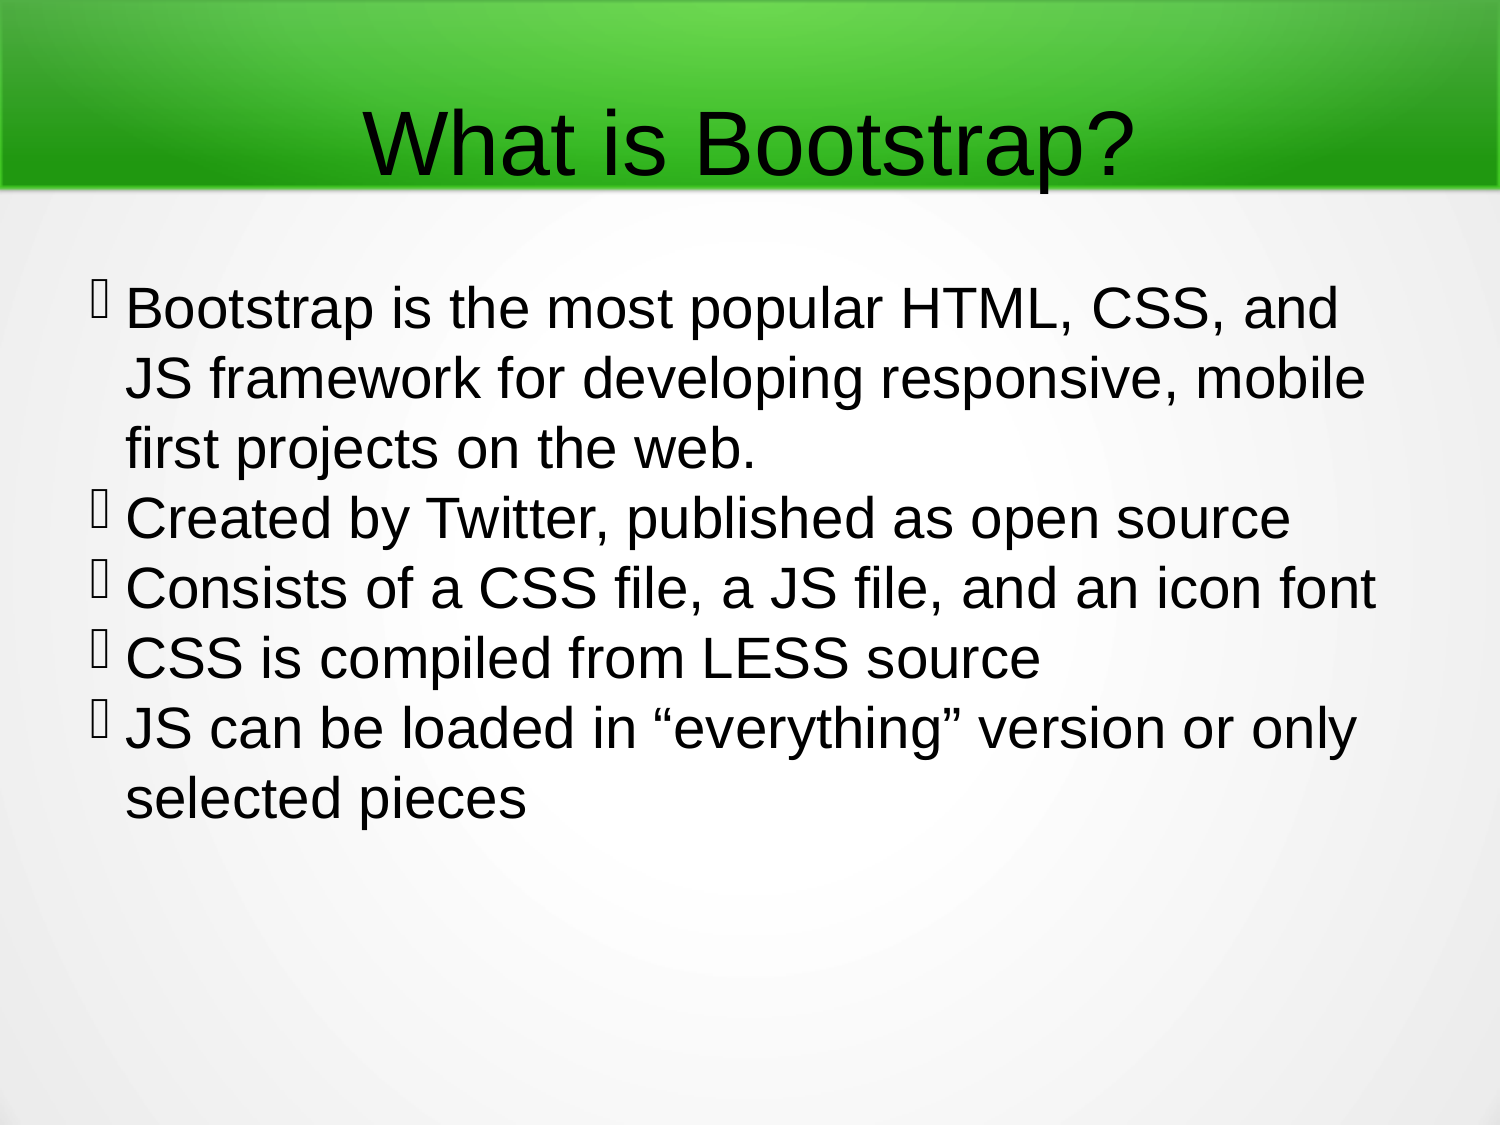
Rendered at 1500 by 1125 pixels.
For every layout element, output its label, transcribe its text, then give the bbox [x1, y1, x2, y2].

text_box Bootstrap is the most popular HTML, CSS, and JS framework for developing responsive, mobile first projects on the web. Created by Twitter, published as open source Consists of a CSS file, a JS file, and an icon font CSS is compiled from LESS source JS can be loaded in “everything” version or only selected pieces [75, 262, 1425, 1005]
picture [0, 0, 1500, 1125]
text_box What is Bootstrap? [75, 45, 1425, 233]
